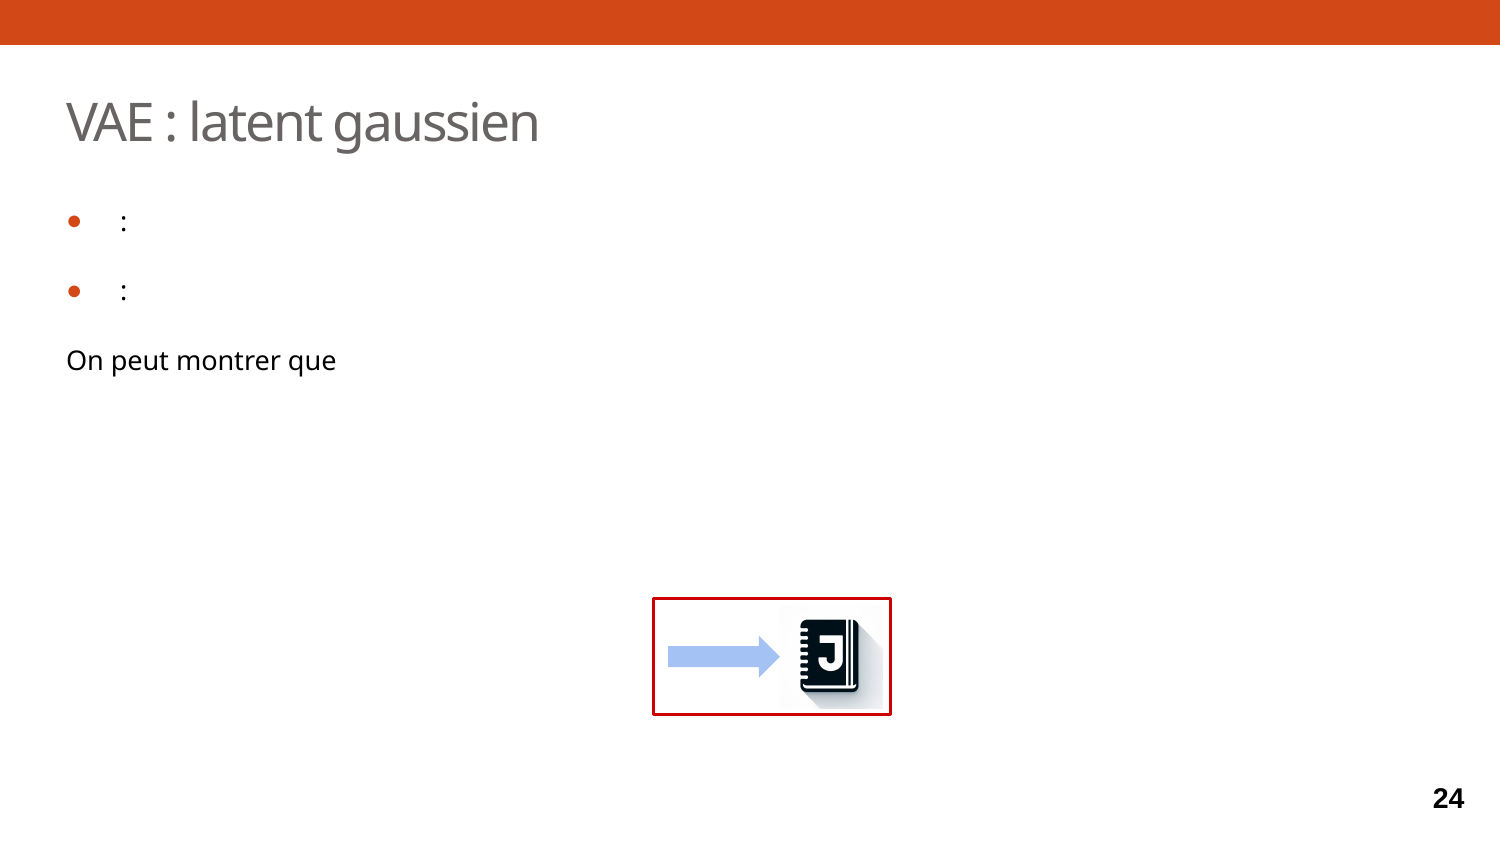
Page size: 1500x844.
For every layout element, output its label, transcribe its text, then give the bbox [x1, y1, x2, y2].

title VAE : latent gaussien [51, 72, 1449, 167]
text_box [653, 598, 891, 715]
slide_number 24 [1389, 764, 1480, 830]
